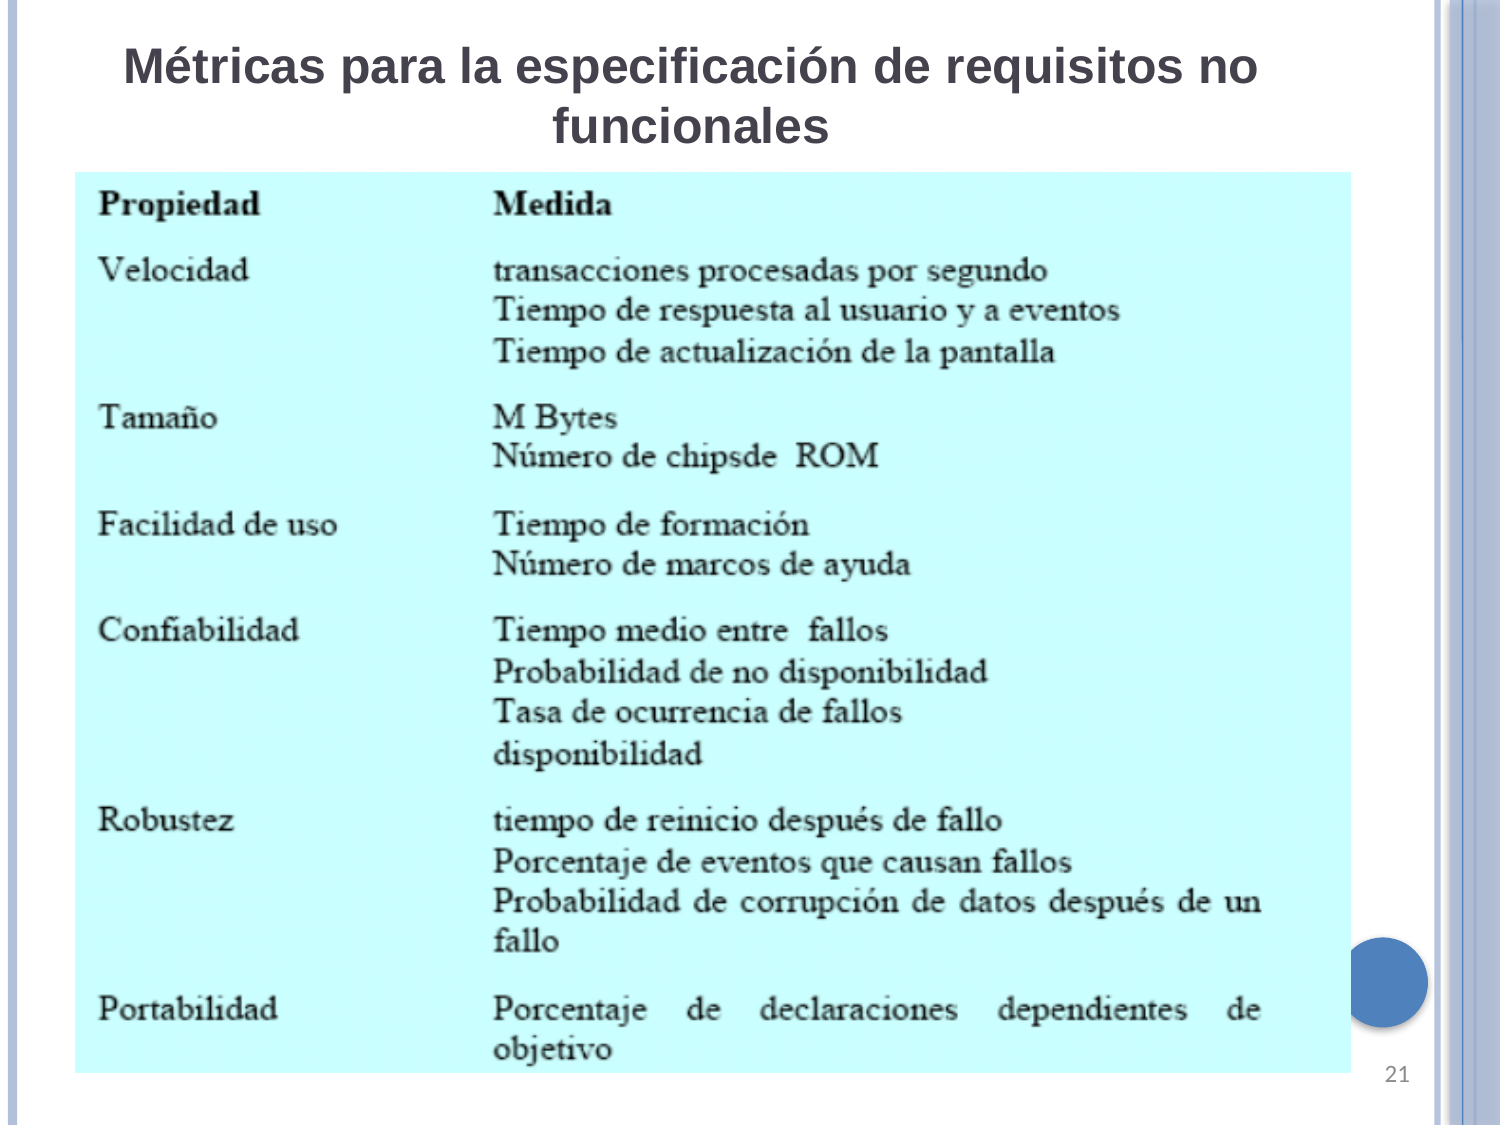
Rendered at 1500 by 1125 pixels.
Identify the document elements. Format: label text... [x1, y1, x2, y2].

text_box Métricas para la especificación de requisitos no funcionales [35, 0, 1349, 188]
picture [74, 172, 1352, 1074]
text_box 21 [1074, 1042, 1425, 1103]
